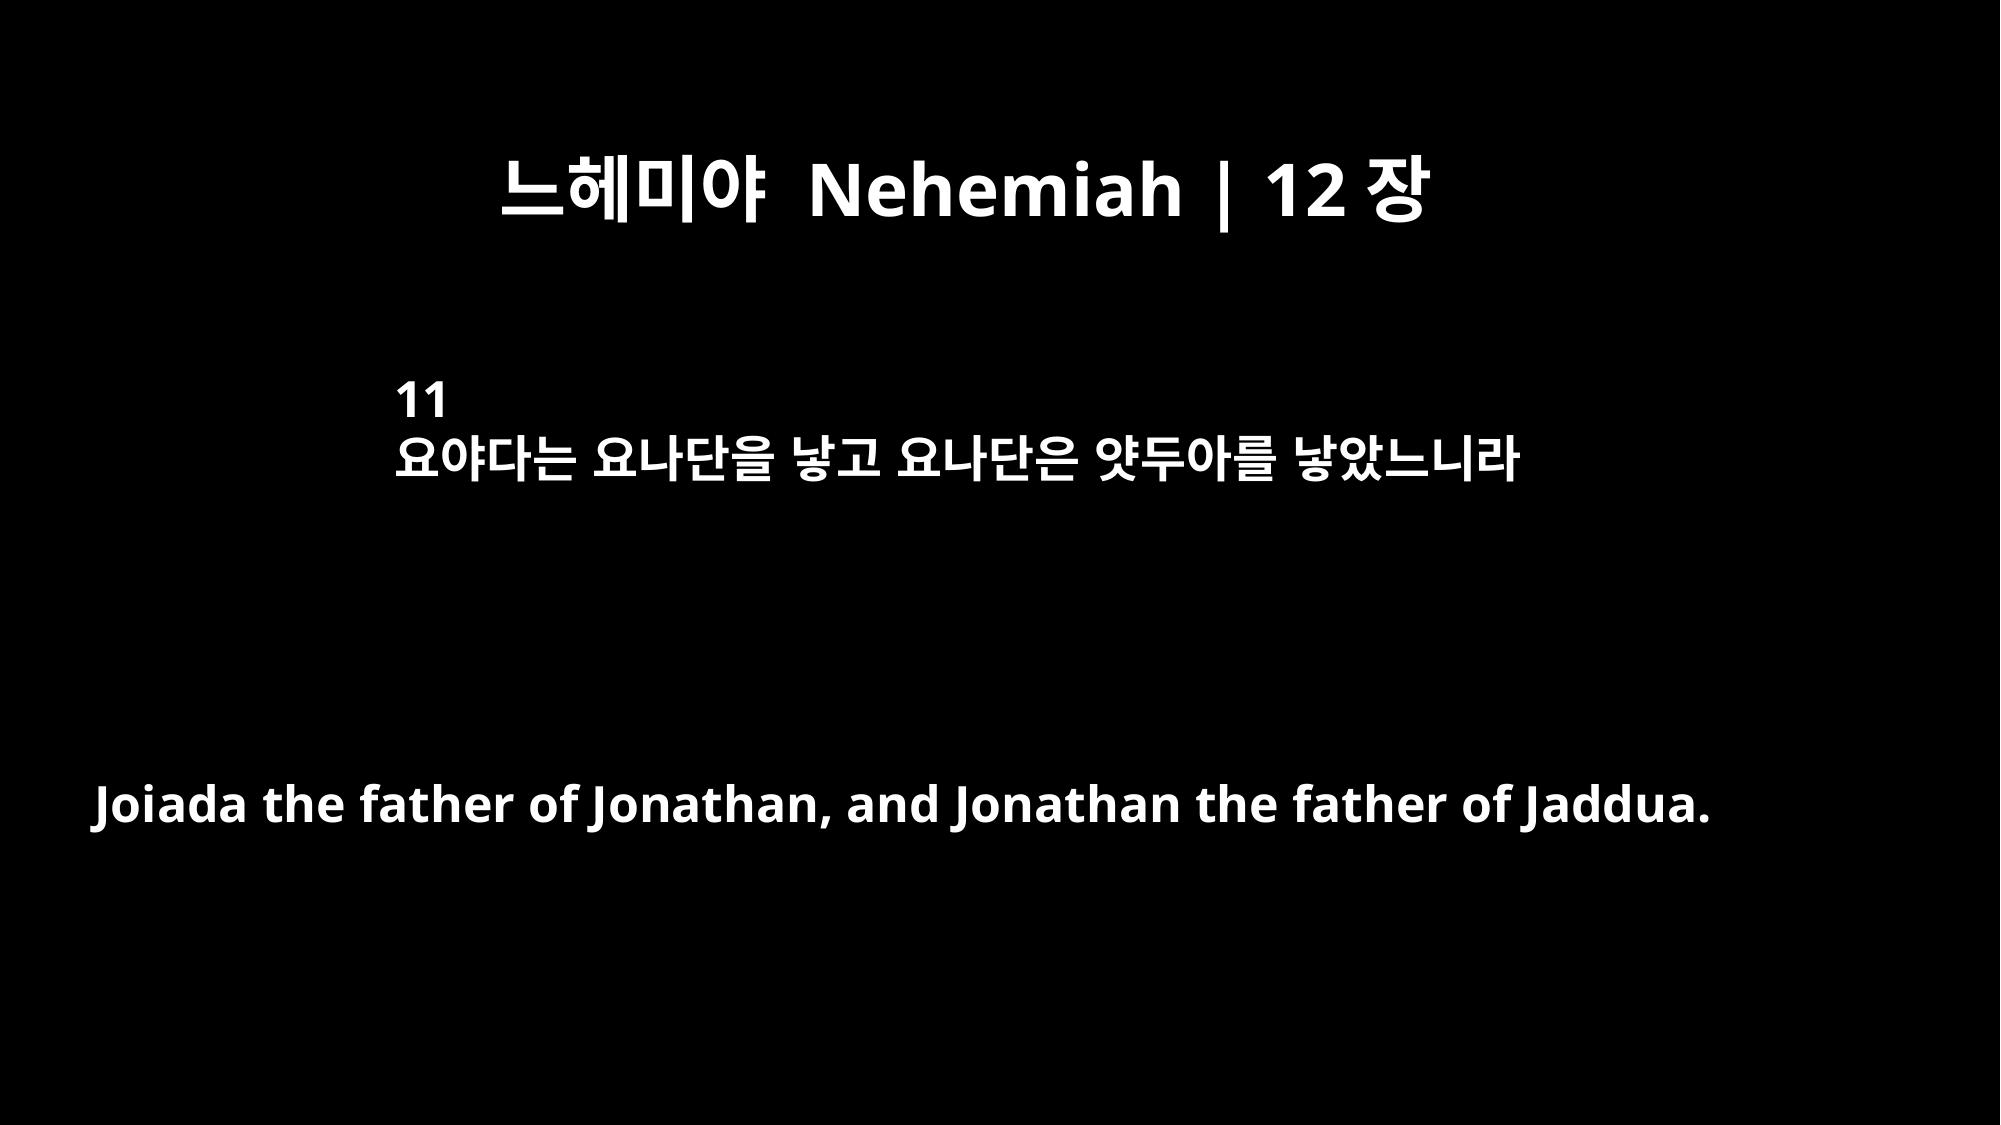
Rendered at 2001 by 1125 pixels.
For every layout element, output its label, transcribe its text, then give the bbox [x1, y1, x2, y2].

text_box 느헤미야 Nehemiah | 12장 [484, 136, 1448, 239]
text_box 11 요야다는 요나단을 낳고 요나단은 얏두아를 낳았느니라 [379, 359, 1538, 495]
text_box Joiada the father of Jonathan, and Jonathan the father of Jaddua. [79, 764, 1728, 840]
